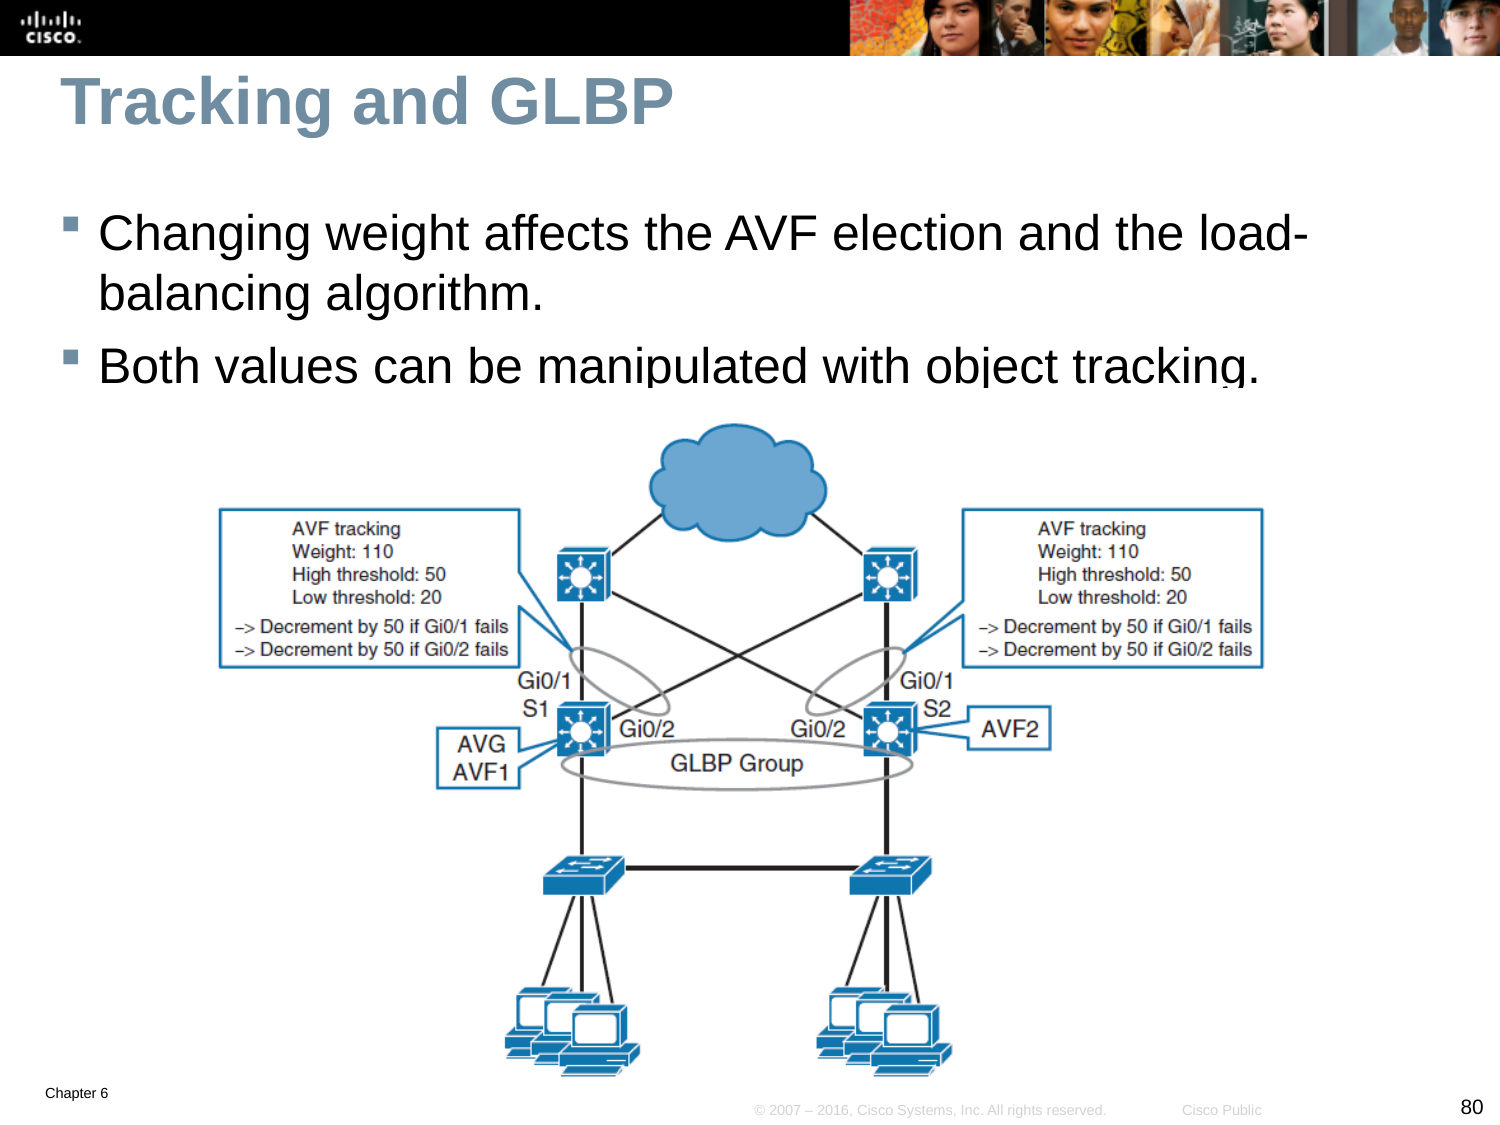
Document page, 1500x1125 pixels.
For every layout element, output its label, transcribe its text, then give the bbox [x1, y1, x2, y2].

list Changing weight affects the AVF election and the load-balancing algorithm. Both values can be manipulated with object tracking. [45, 193, 1444, 1037]
picture [195, 388, 1294, 1087]
picture [0, 0, 1500, 56]
title Tracking and GLBP [45, 59, 1444, 182]
